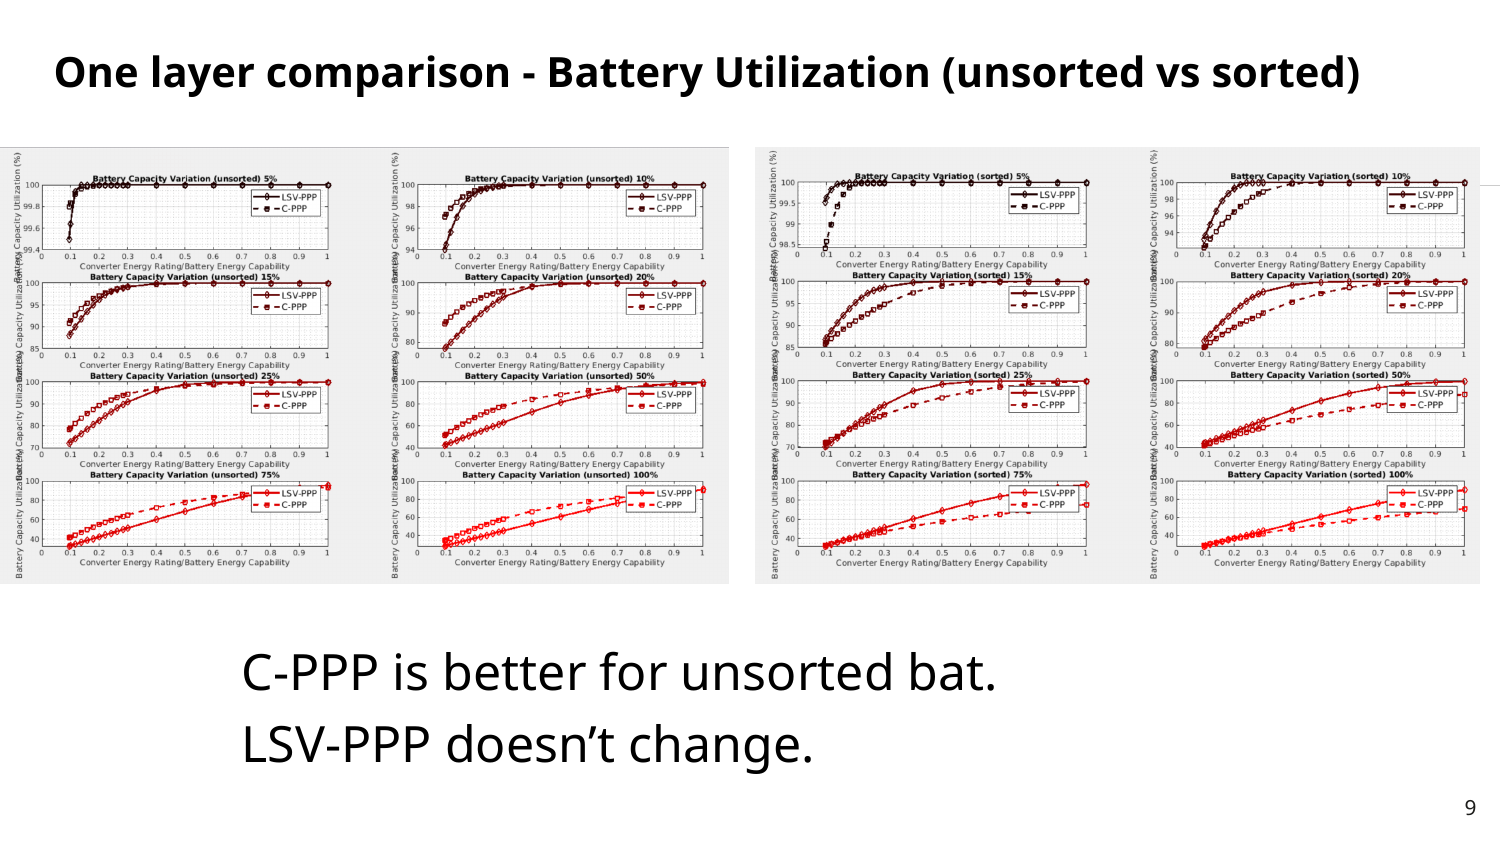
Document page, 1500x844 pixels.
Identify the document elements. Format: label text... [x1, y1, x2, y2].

title One layer comparison - Battery Utilization (unsorted vs sorted) [38, 35, 1500, 107]
picture [0, 147, 730, 584]
picture [755, 147, 1480, 584]
list C-PPP is better for unsorted bat. LSV-PPP doesn’t change. [226, 625, 1344, 776]
slide_number ‹#› [1401, 779, 1492, 844]
